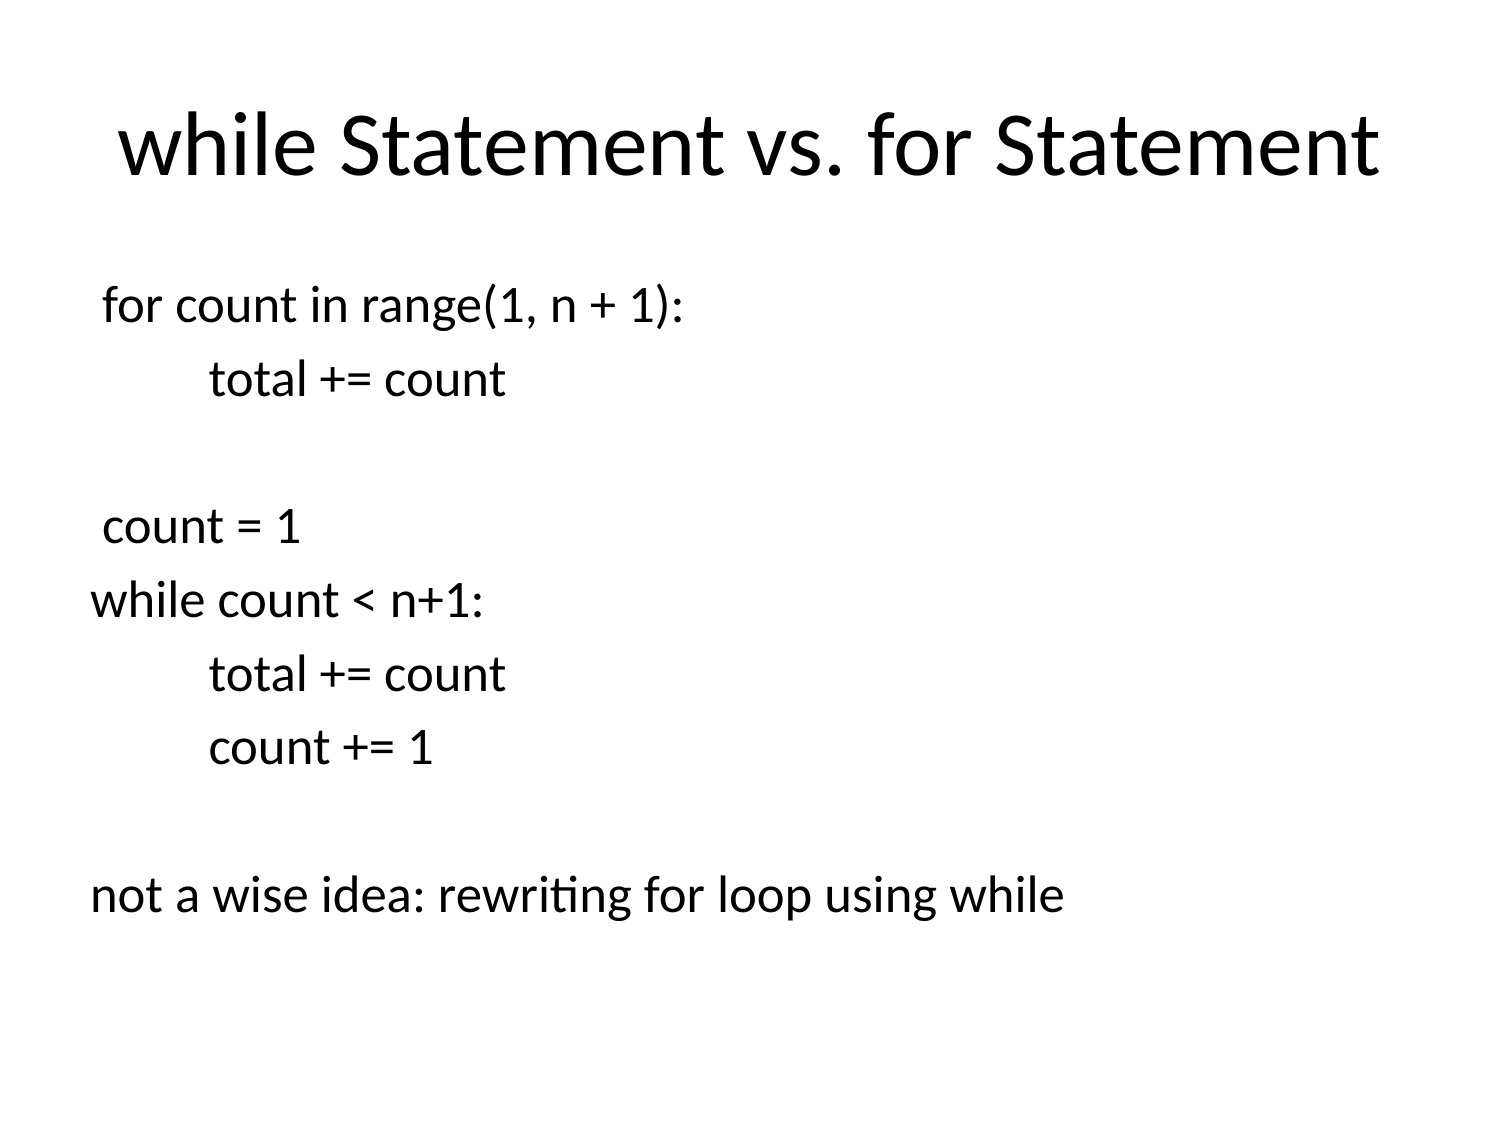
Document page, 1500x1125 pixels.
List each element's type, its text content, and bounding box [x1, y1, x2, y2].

list for count in range(1, n + 1): total += count count = 1 while count < n+1: total += count count += 1 not a wise idea: rewriting for loop using while [75, 262, 1425, 1005]
title while Statement vs. for Statement [75, 45, 1425, 233]
